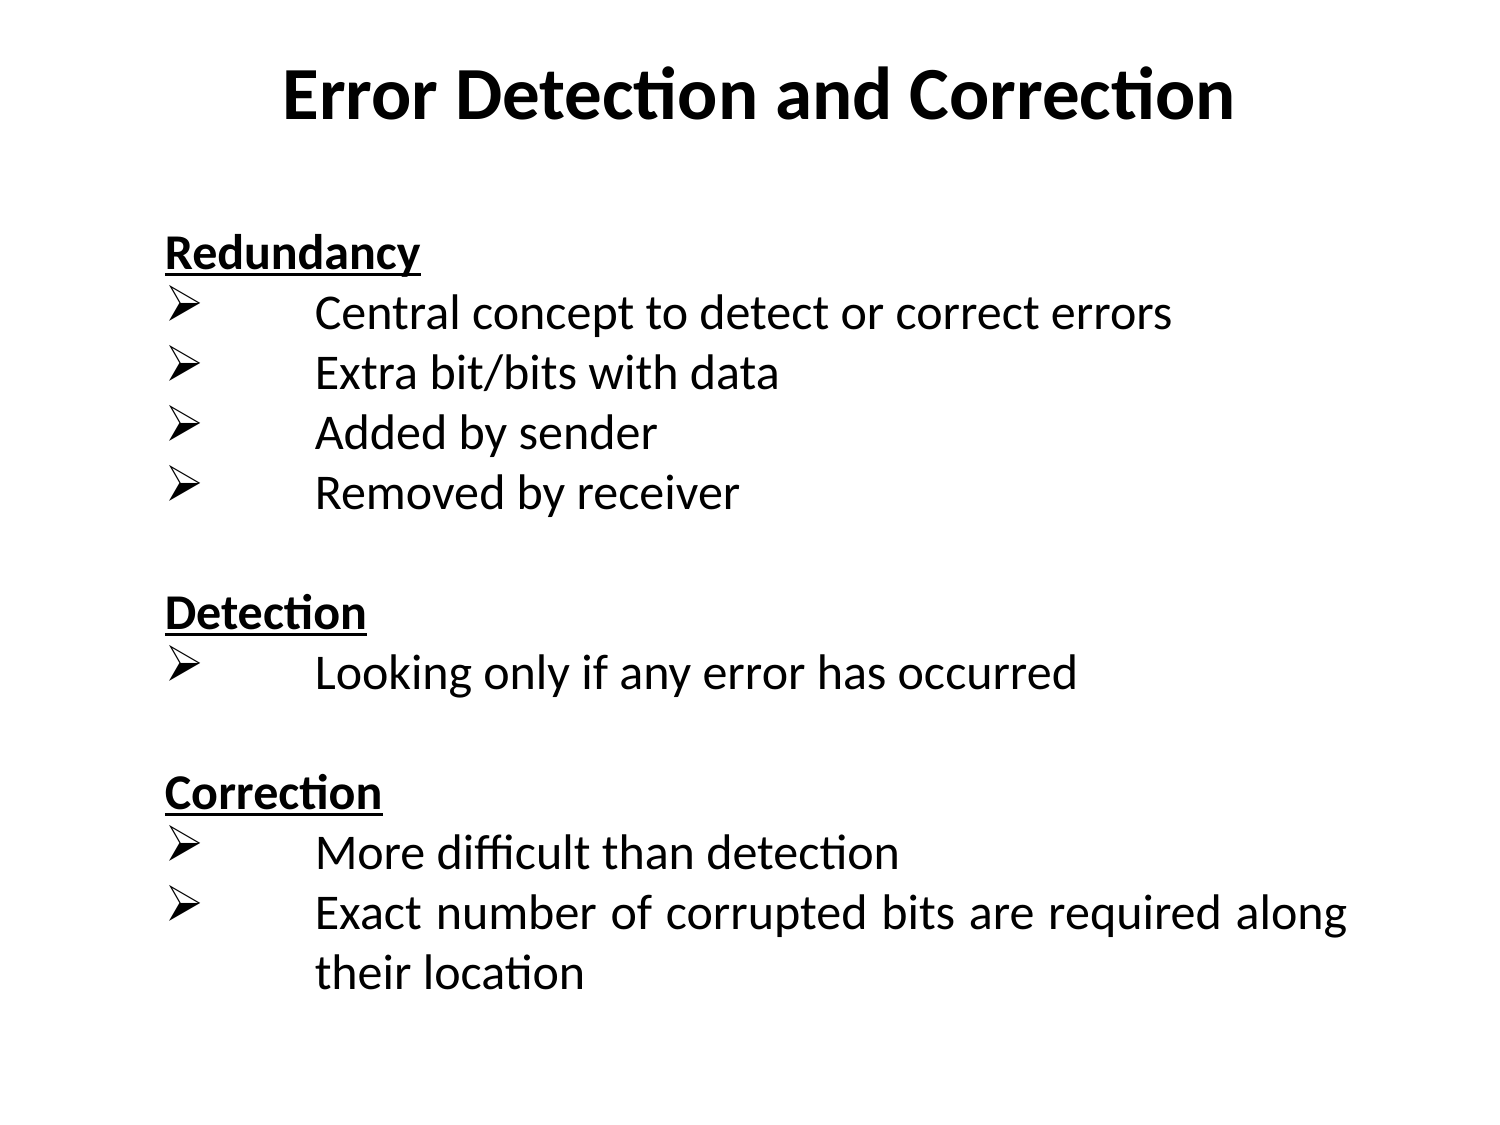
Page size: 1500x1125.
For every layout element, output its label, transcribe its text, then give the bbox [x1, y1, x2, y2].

text_box Error Detection and Correction [267, 37, 1252, 143]
text_box Redundancy Central concept to detect or correct errors Extra bit/bits with data Added by sender Removed by receiver Detection Looking only if any error has occurred Correction More difficult than detection Exact number of corrupted bits are required along their location [149, 212, 1363, 1008]
